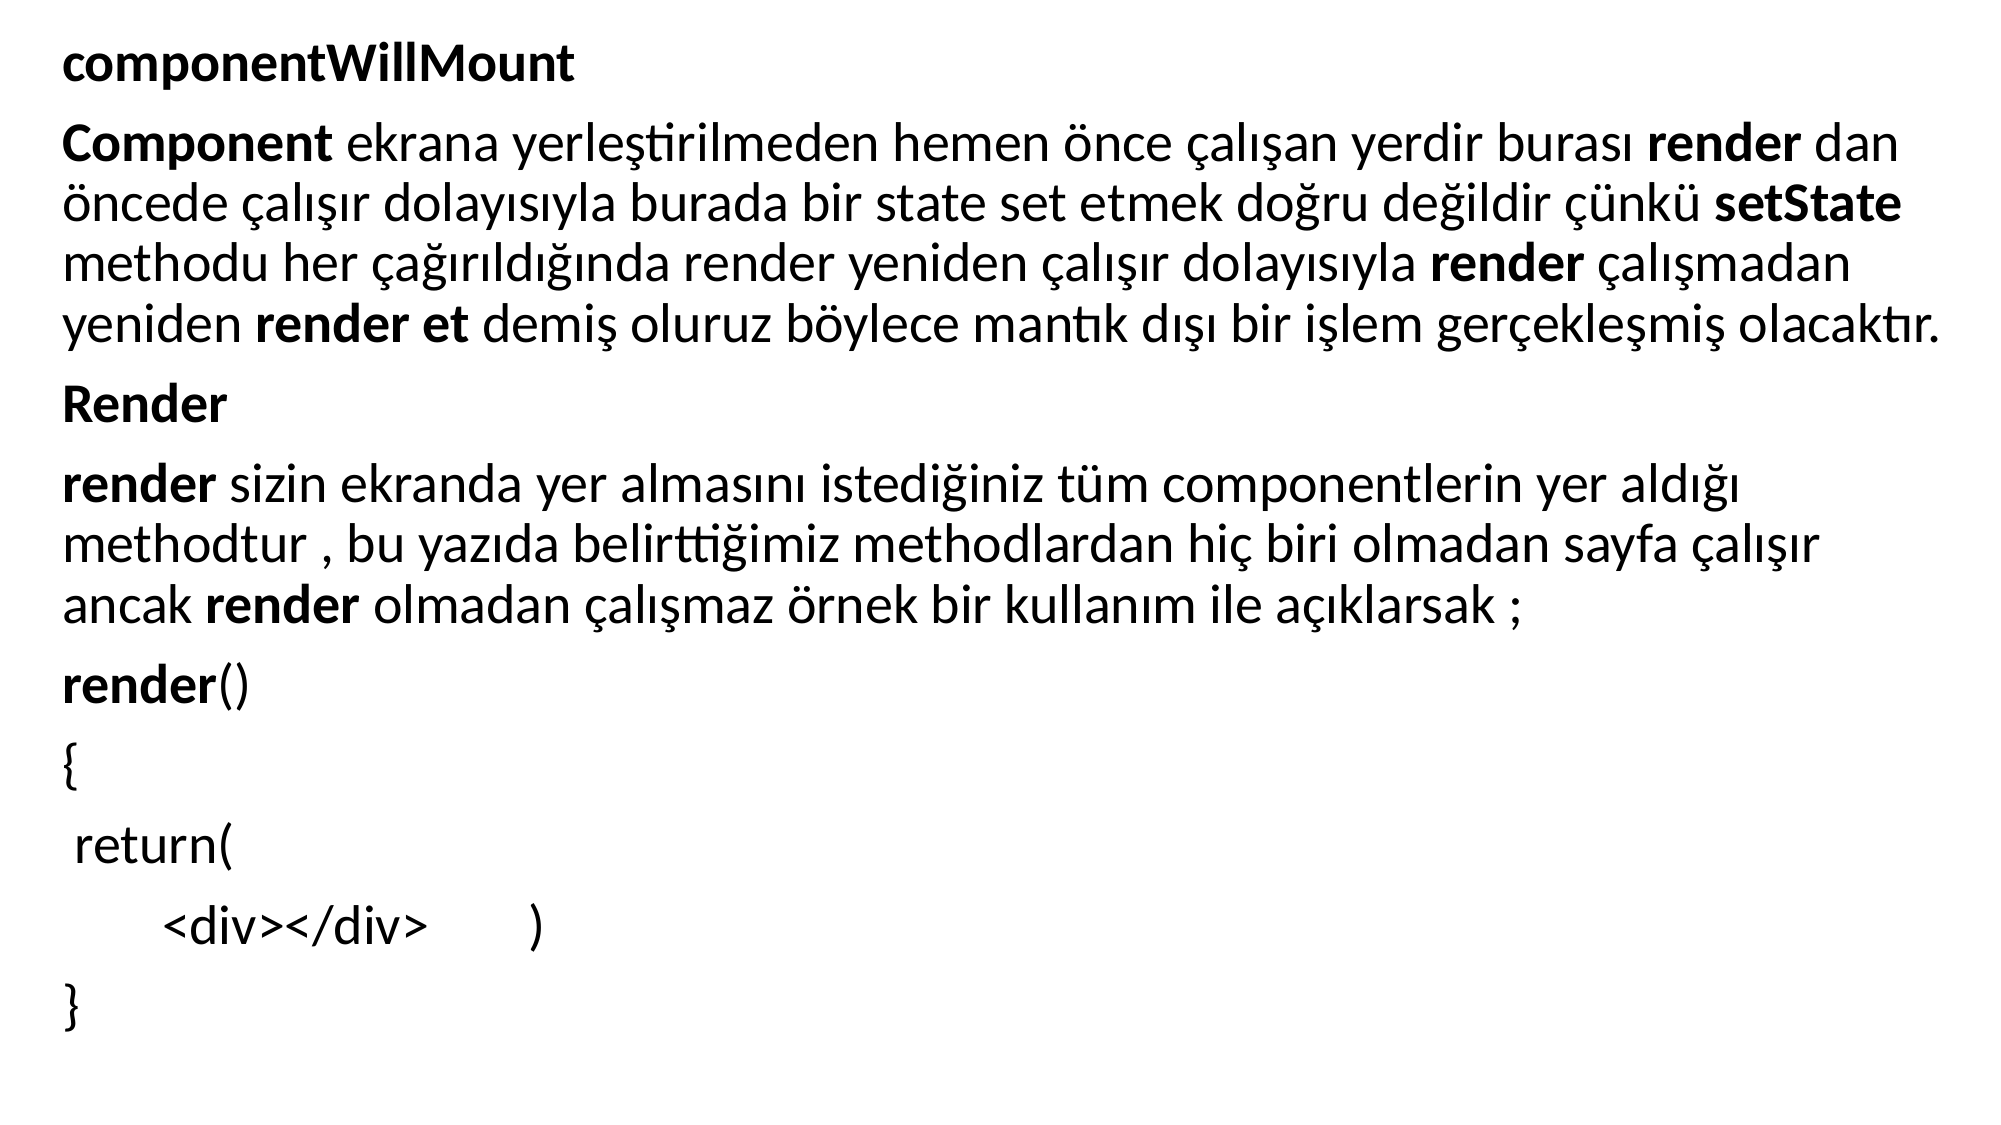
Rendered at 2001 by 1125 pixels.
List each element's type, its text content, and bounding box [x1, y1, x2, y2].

list componentWillMount Component ekrana yerleştirilmeden hemen önce çalışan yerdir burası render dan öncede çalışır dolayısıyla burada bir state set etmek doğru değildir çünkü setState methodu her çağırıldığında render yeniden çalışır dolayısıyla render çalışmadan yeniden render et demiş oluruz böylece mantık dışı bir işlem gerçekleşmiş olacaktır. Render render sizin ekranda yer almasını istediğiniz tüm componentlerin yer aldığı methodtur , bu yazıda belirttiğimiz methodlardan hiç biri olmadan sayfa çalışır ancak render olmadan çalışmaz örnek bir kullanım ile açıklarsak ; render() { return( <div></div> ) } [47, 25, 1961, 1079]
